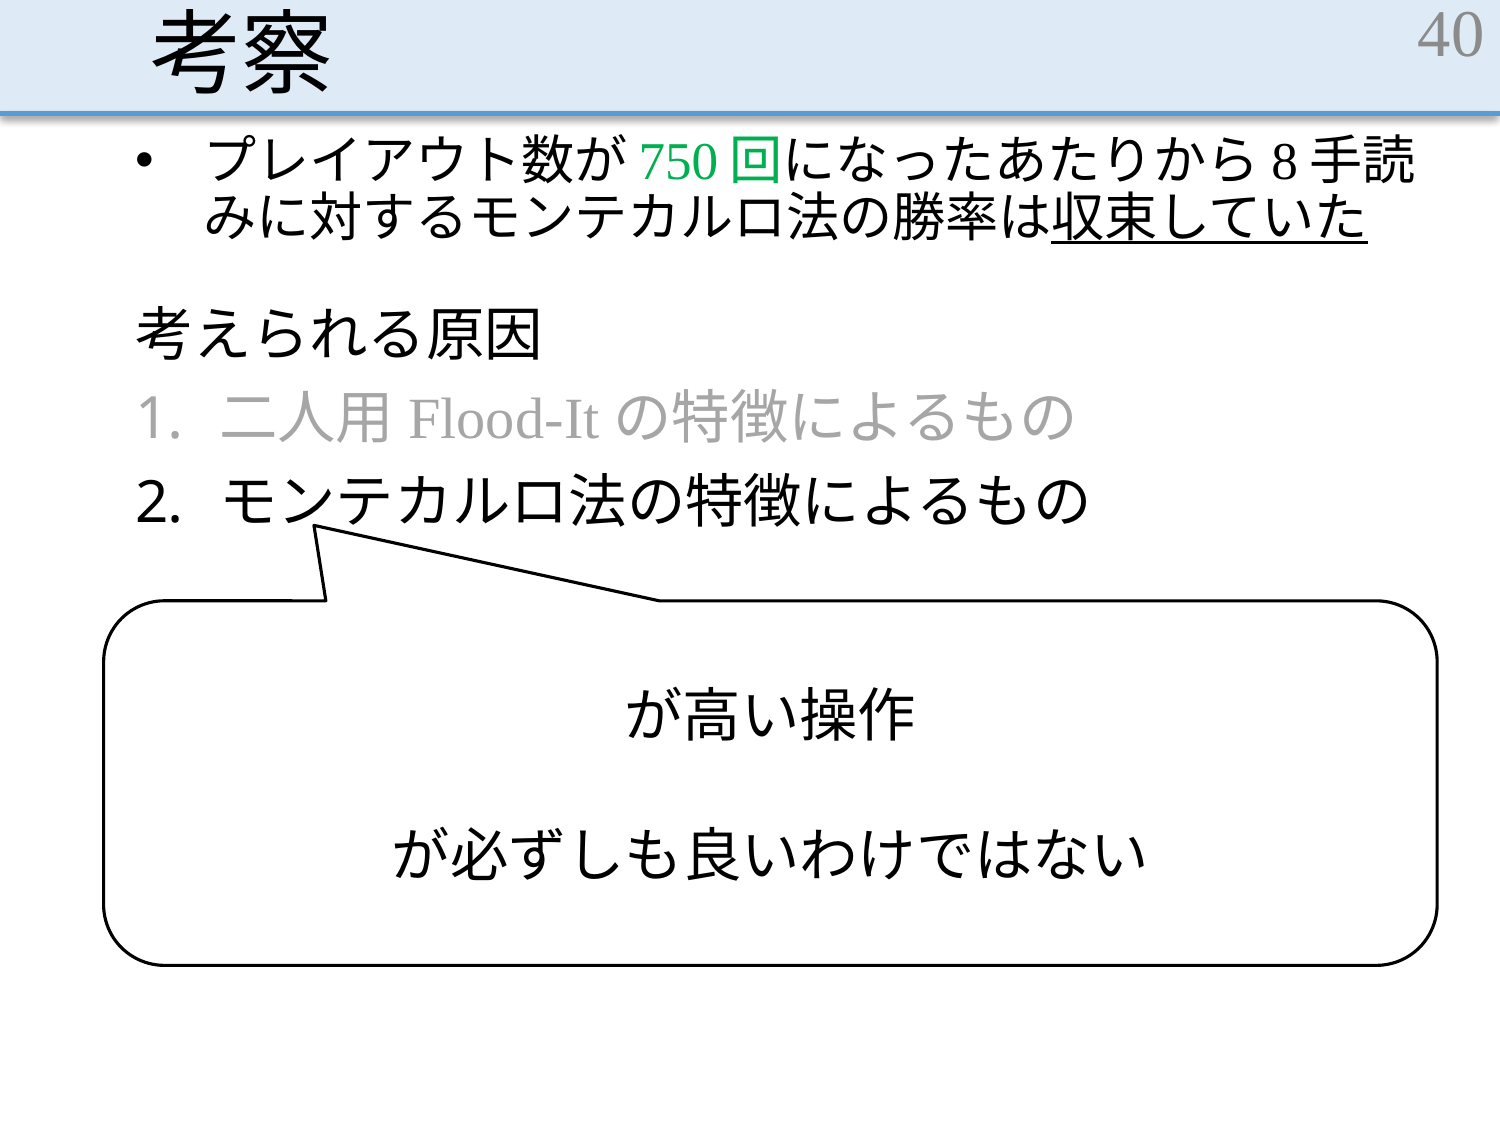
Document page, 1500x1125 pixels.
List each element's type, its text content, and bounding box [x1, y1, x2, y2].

text_box プレイアウト数が750回になったあたりから8手読みに対するモンテカルロ法の勝率は収束していた [135, 126, 1456, 270]
slide_number 40 [1162, 0, 1500, 60]
text_box 考えられる原因 二人用Flood-Itの特徴によるもの モンテカルロ法の特徴によるもの [135, 297, 1456, 562]
title 考察 [135, 0, 1373, 114]
